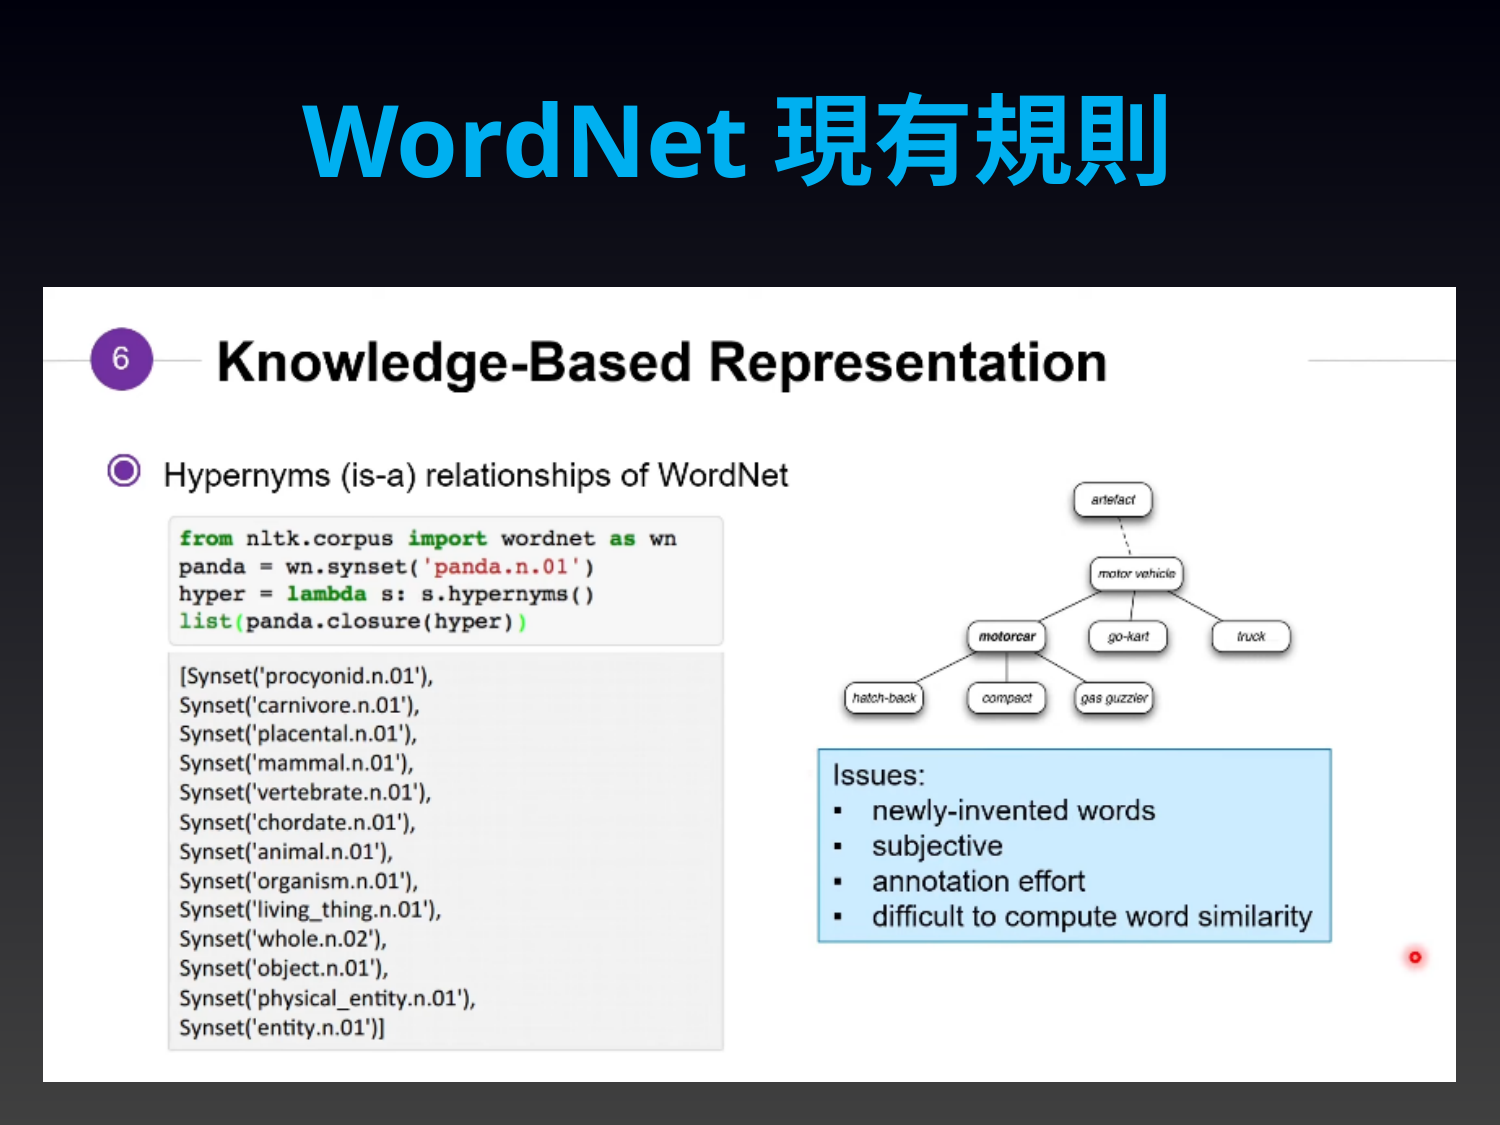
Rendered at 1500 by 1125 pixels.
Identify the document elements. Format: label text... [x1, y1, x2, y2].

picture [43, 287, 1457, 1083]
text_box WordNet現有規則 [287, 49, 1275, 213]
